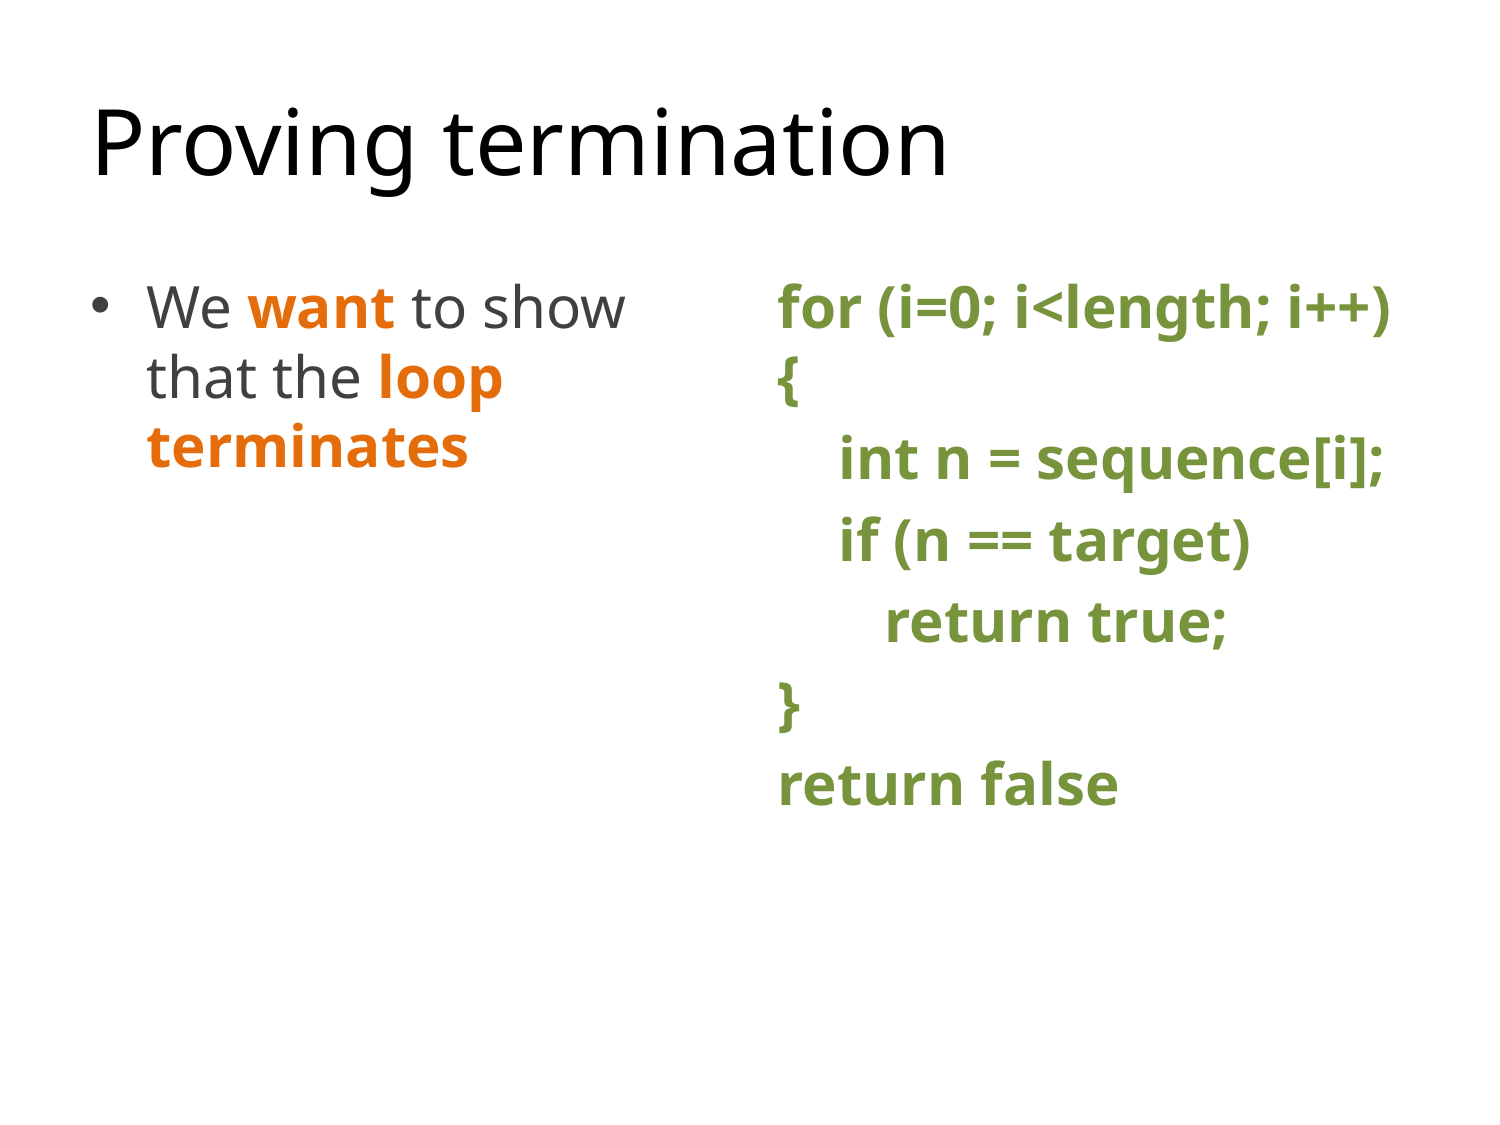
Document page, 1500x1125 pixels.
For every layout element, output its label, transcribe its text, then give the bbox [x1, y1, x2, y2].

list for (i=0; i<length; i++) { int n = sequence[i]; if (n == target) return true; } return false [762, 262, 1425, 1005]
title Proving termination [75, 45, 1425, 233]
list We want to show that the loop terminates [75, 262, 738, 1005]
